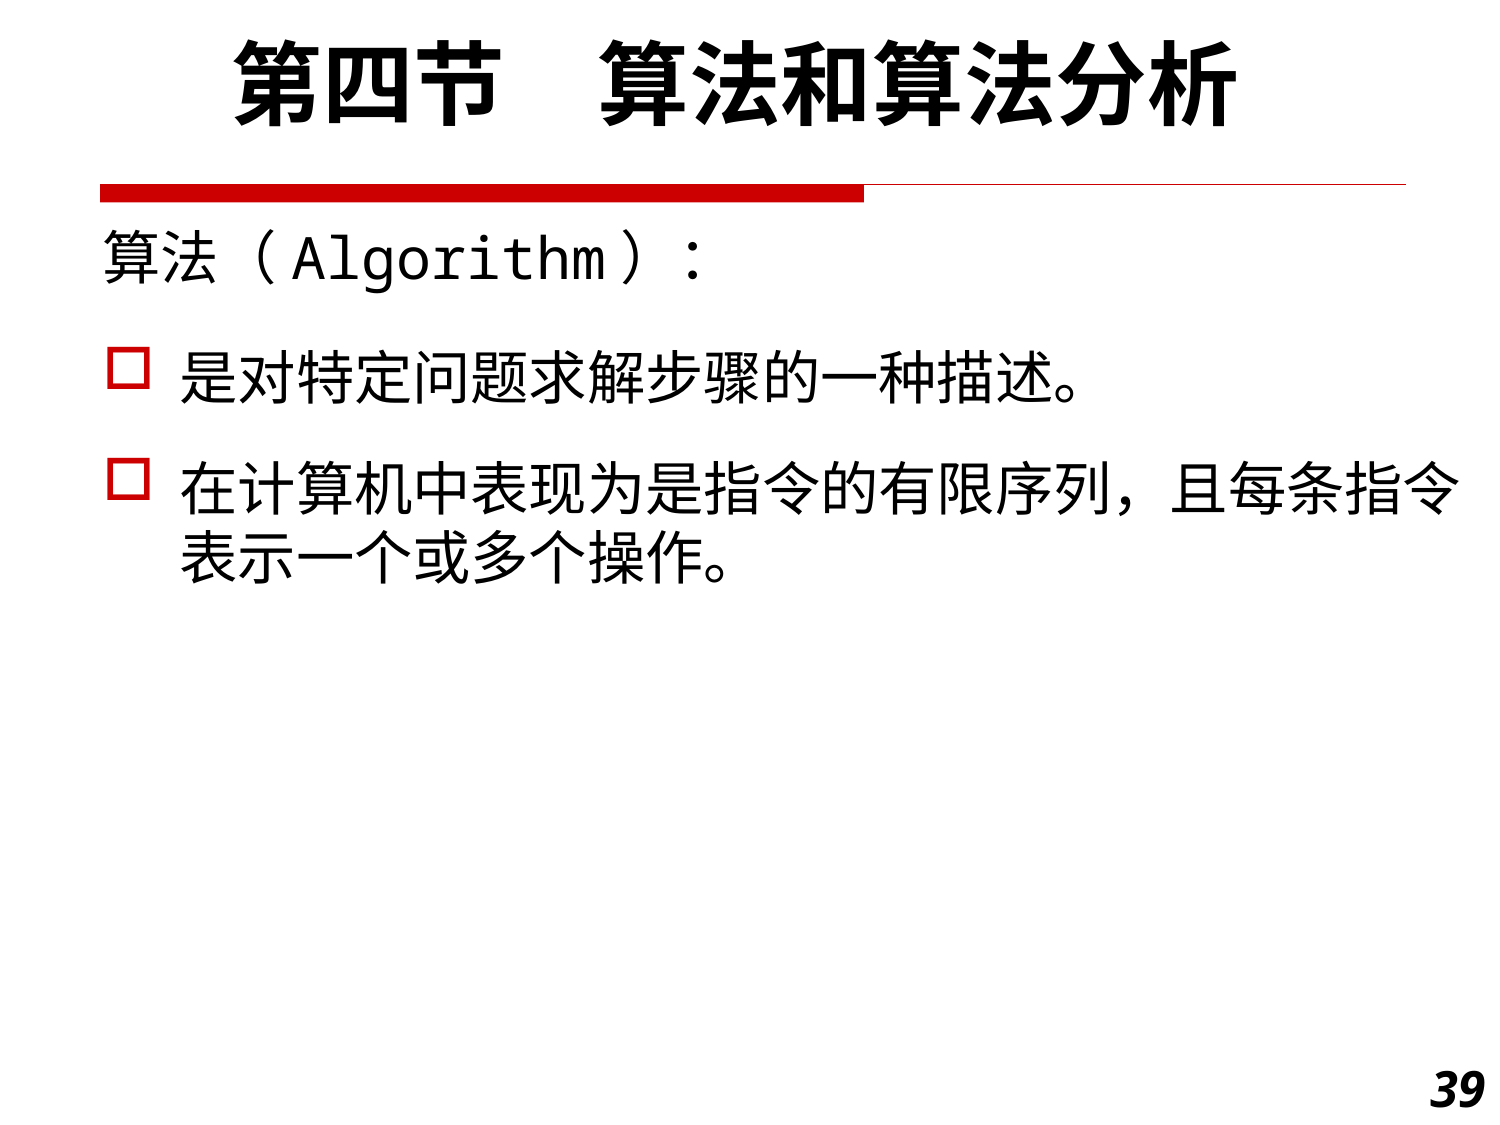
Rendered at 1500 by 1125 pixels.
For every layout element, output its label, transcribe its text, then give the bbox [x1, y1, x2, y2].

text_box 39 [1400, 1049, 1500, 1125]
title 算法（Algorithm）： [87, 185, 1450, 299]
list 是对特定问题求解步骤的一种描述。 在计算机中表现为是指令的有限序列，且每条指令表示一个或多个操作。 [87, 333, 1500, 996]
text_box 第四节 算法和算法分析 [41, 19, 1429, 144]
